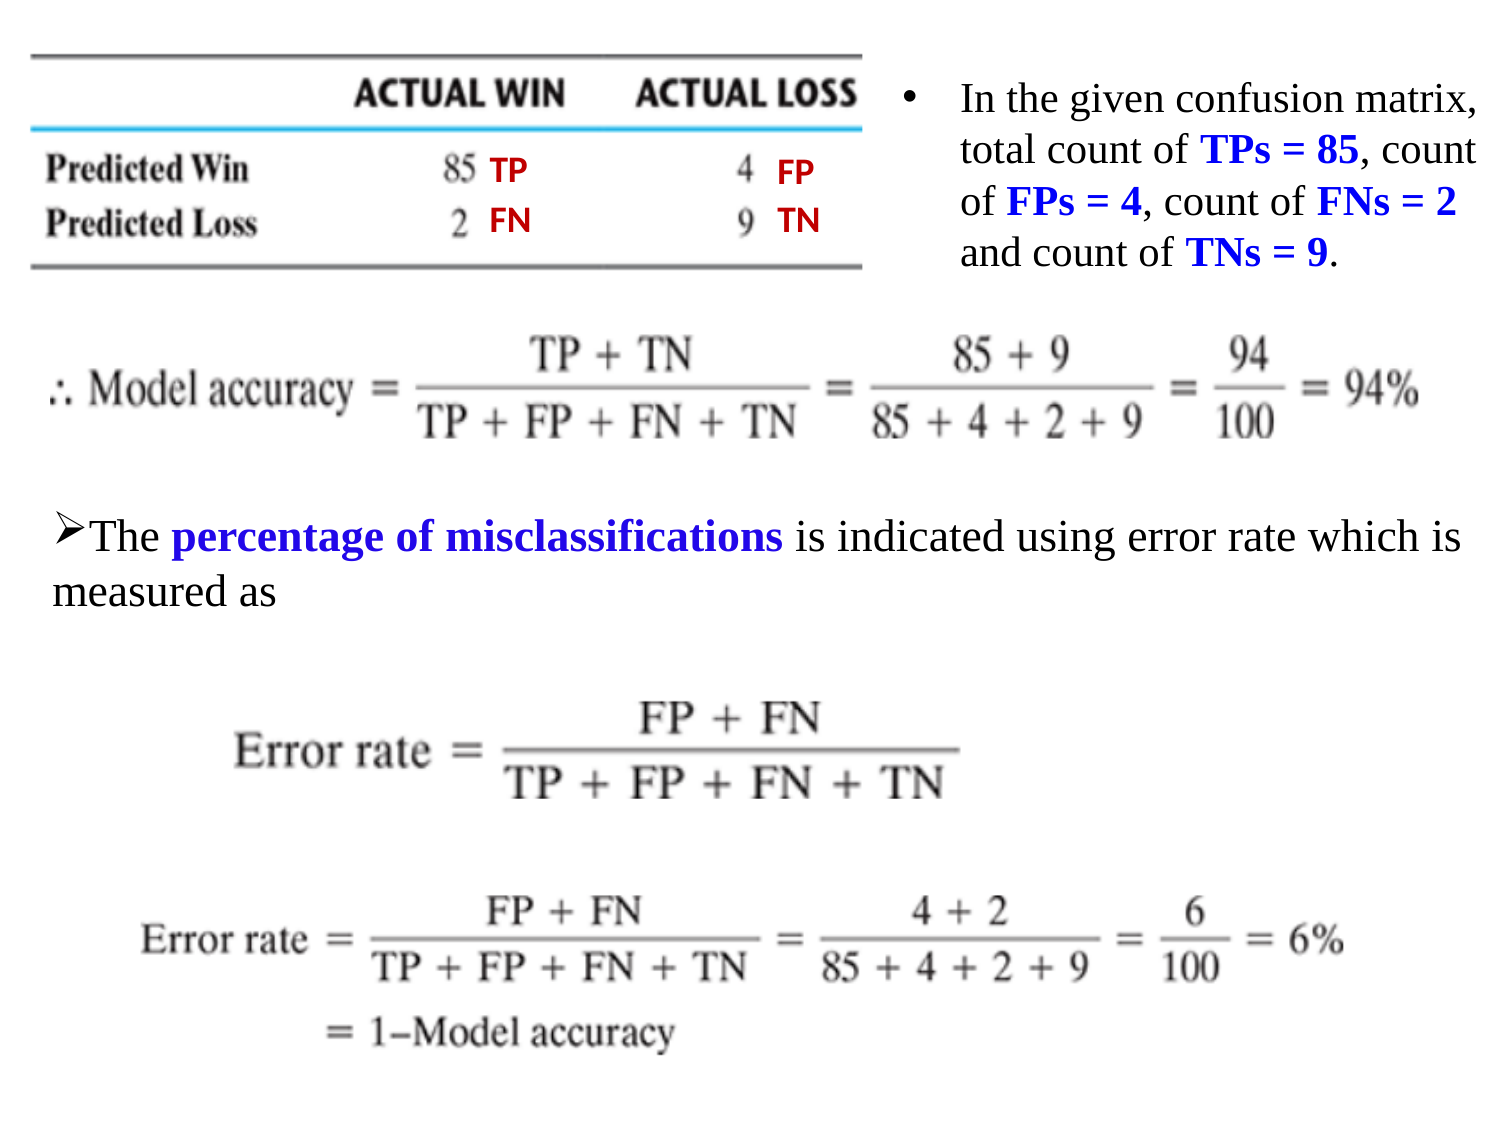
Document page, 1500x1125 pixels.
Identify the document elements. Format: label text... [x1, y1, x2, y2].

picture [124, 649, 1406, 1076]
picture [49, 312, 1451, 513]
list In the given confusion matrix, total count of TPs = 85, count of FPs = 4, count of FNs = 2 and count of TNs = 9. [887, 62, 1500, 288]
picture [24, 37, 863, 288]
text_box The percentage of misclassifications is indicated using error rate which is measured as [37, 498, 1500, 624]
